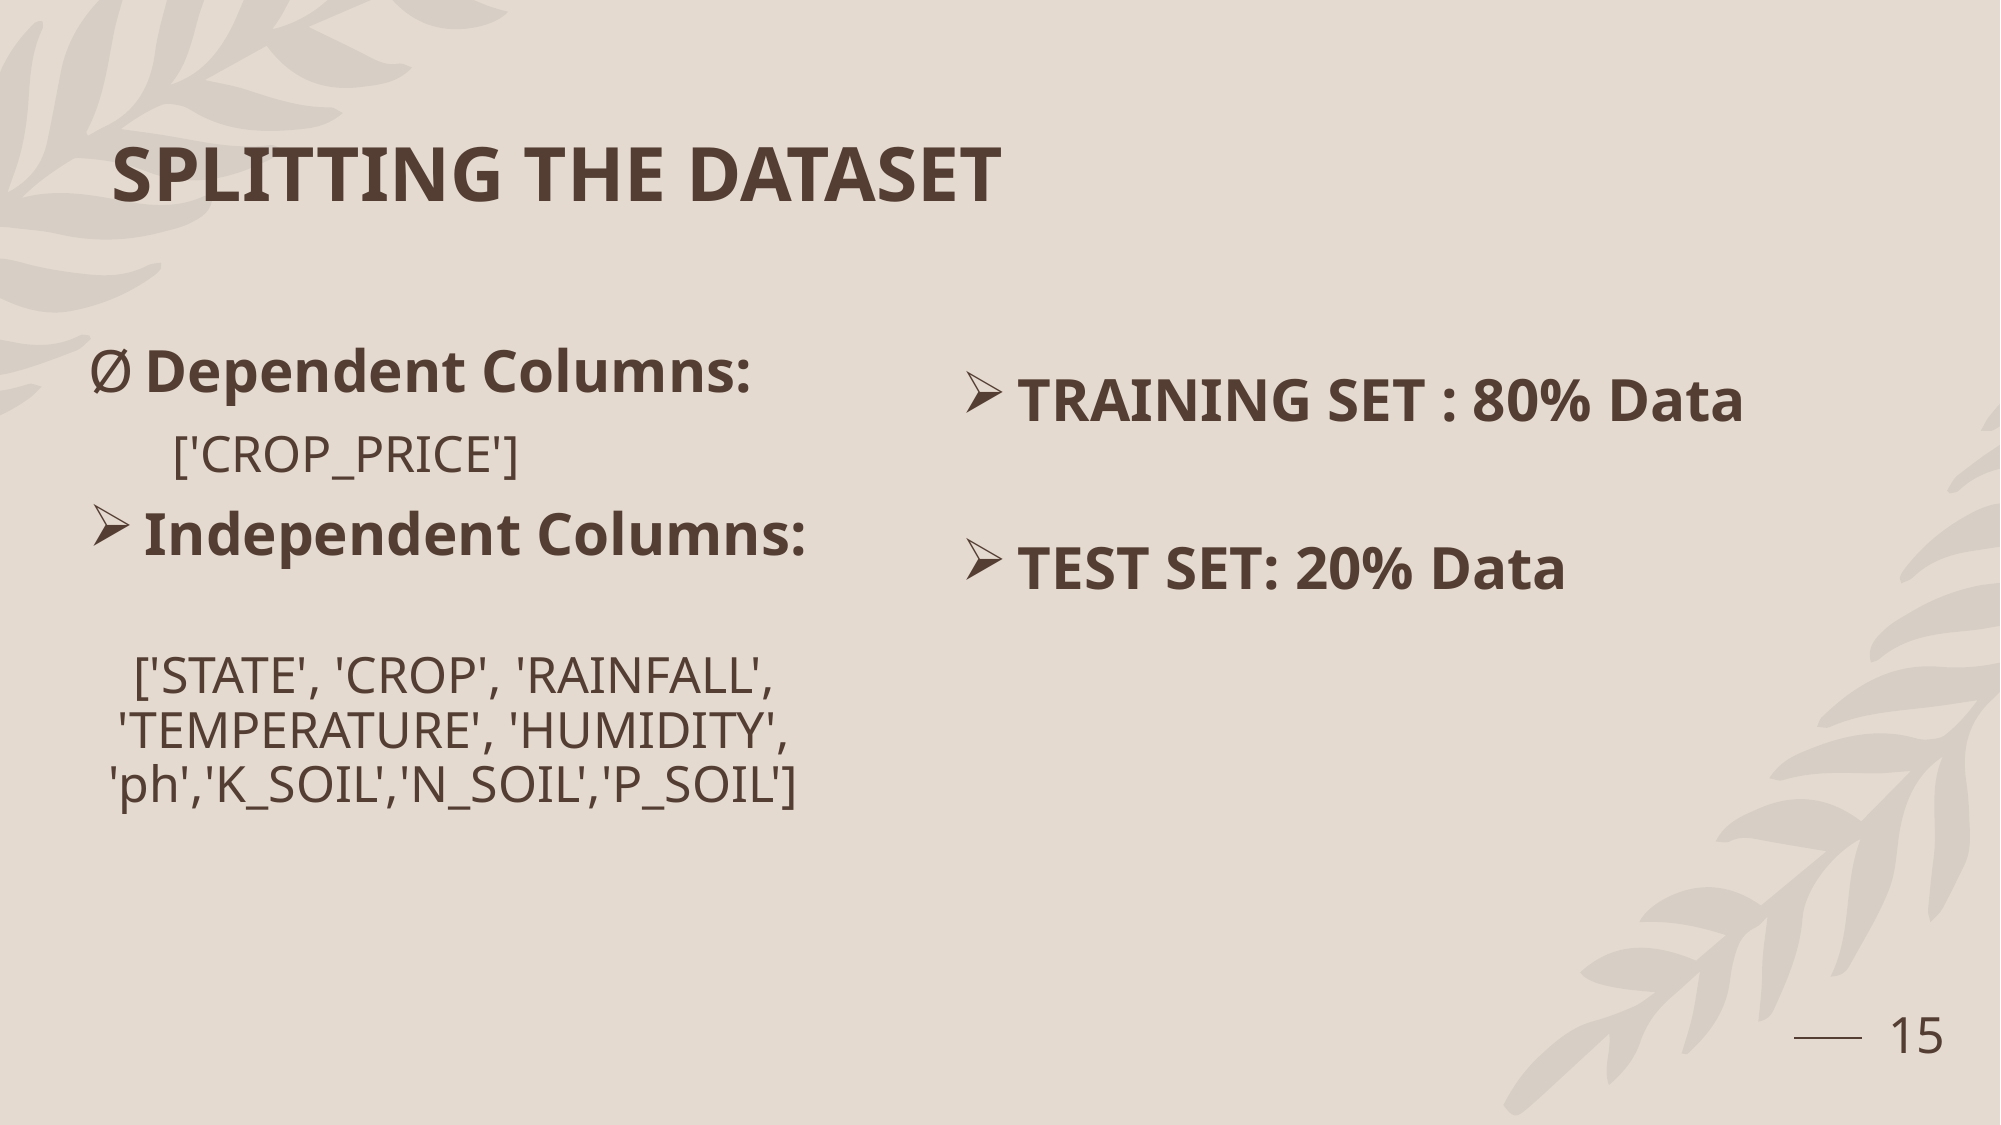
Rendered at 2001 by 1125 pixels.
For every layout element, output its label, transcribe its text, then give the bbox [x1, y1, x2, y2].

list TRAINING SET : 80% Data TEST SET: 20% Data [946, 364, 1863, 995]
list Dependent Columns: ['CROP_PRICE'] Independent Columns: ['STATE', 'CROP', 'RAINFALL', 'TEMPERATURE', 'HUMIDITY', 'ph','K_SOIL','N_SOIL','P_SOIL'] [73, 334, 834, 965]
slide_number 15 [1862, 964, 1971, 1112]
title SPLITTING THE DATASET [96, 75, 1797, 225]
